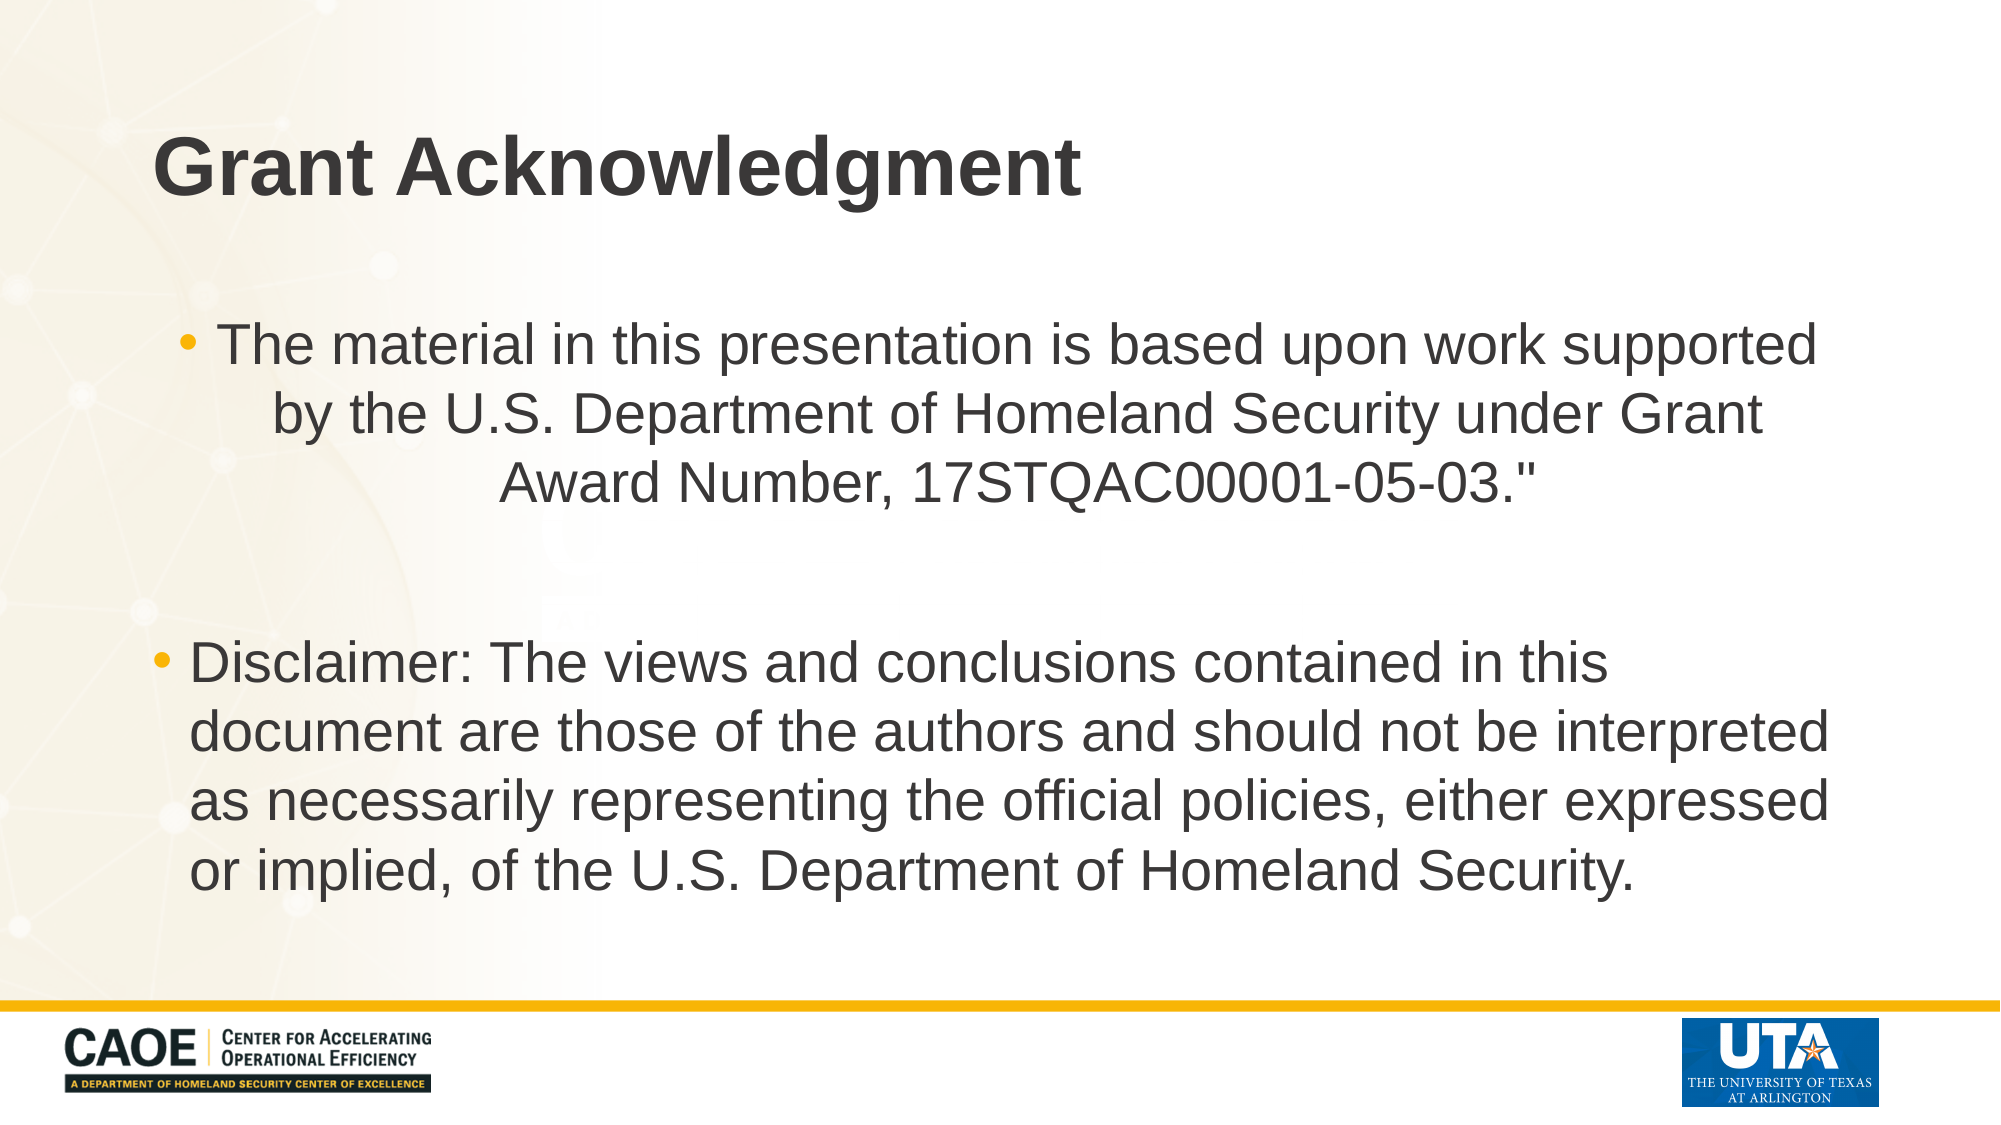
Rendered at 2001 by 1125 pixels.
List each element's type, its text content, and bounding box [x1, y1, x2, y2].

picture [1682, 1018, 1879, 1107]
list The material in this presentation is based upon work supported by the U.S. Department of Homeland Security under Grant Award Number, 17STQAC00001-05-03." Disclaimer: The views and conclusions contained in this document are those of the authors and should not be interpreted as necessarily representing the official policies, either expressed or implied, of the U.S. Department of Homeland Security. [137, 299, 1863, 979]
picture [64, 1027, 431, 1093]
title Grant Acknowledgment [137, 59, 1863, 278]
